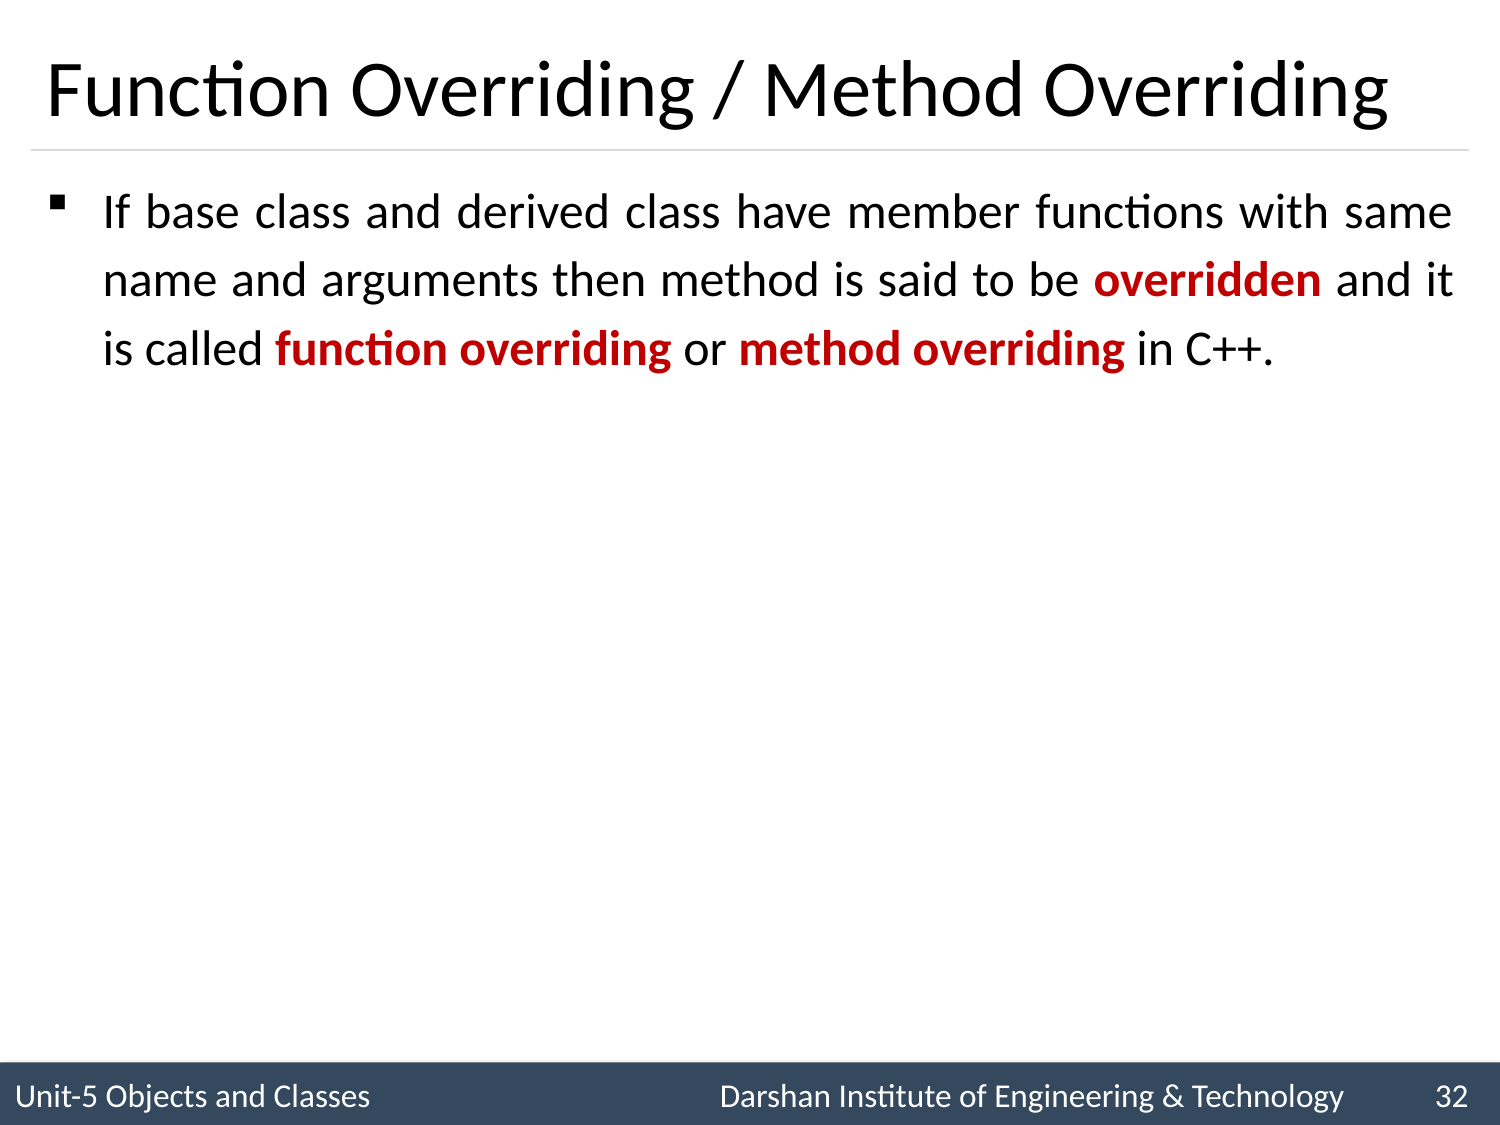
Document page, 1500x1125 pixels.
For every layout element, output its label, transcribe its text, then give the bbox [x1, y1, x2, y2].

title Function Overriding / Method Overriding [31, 17, 1469, 150]
list If base class and derived class have member functions with same name and arguments then method is said to be overridden and it is called function overriding or method overriding in C++. [31, 162, 1469, 1038]
